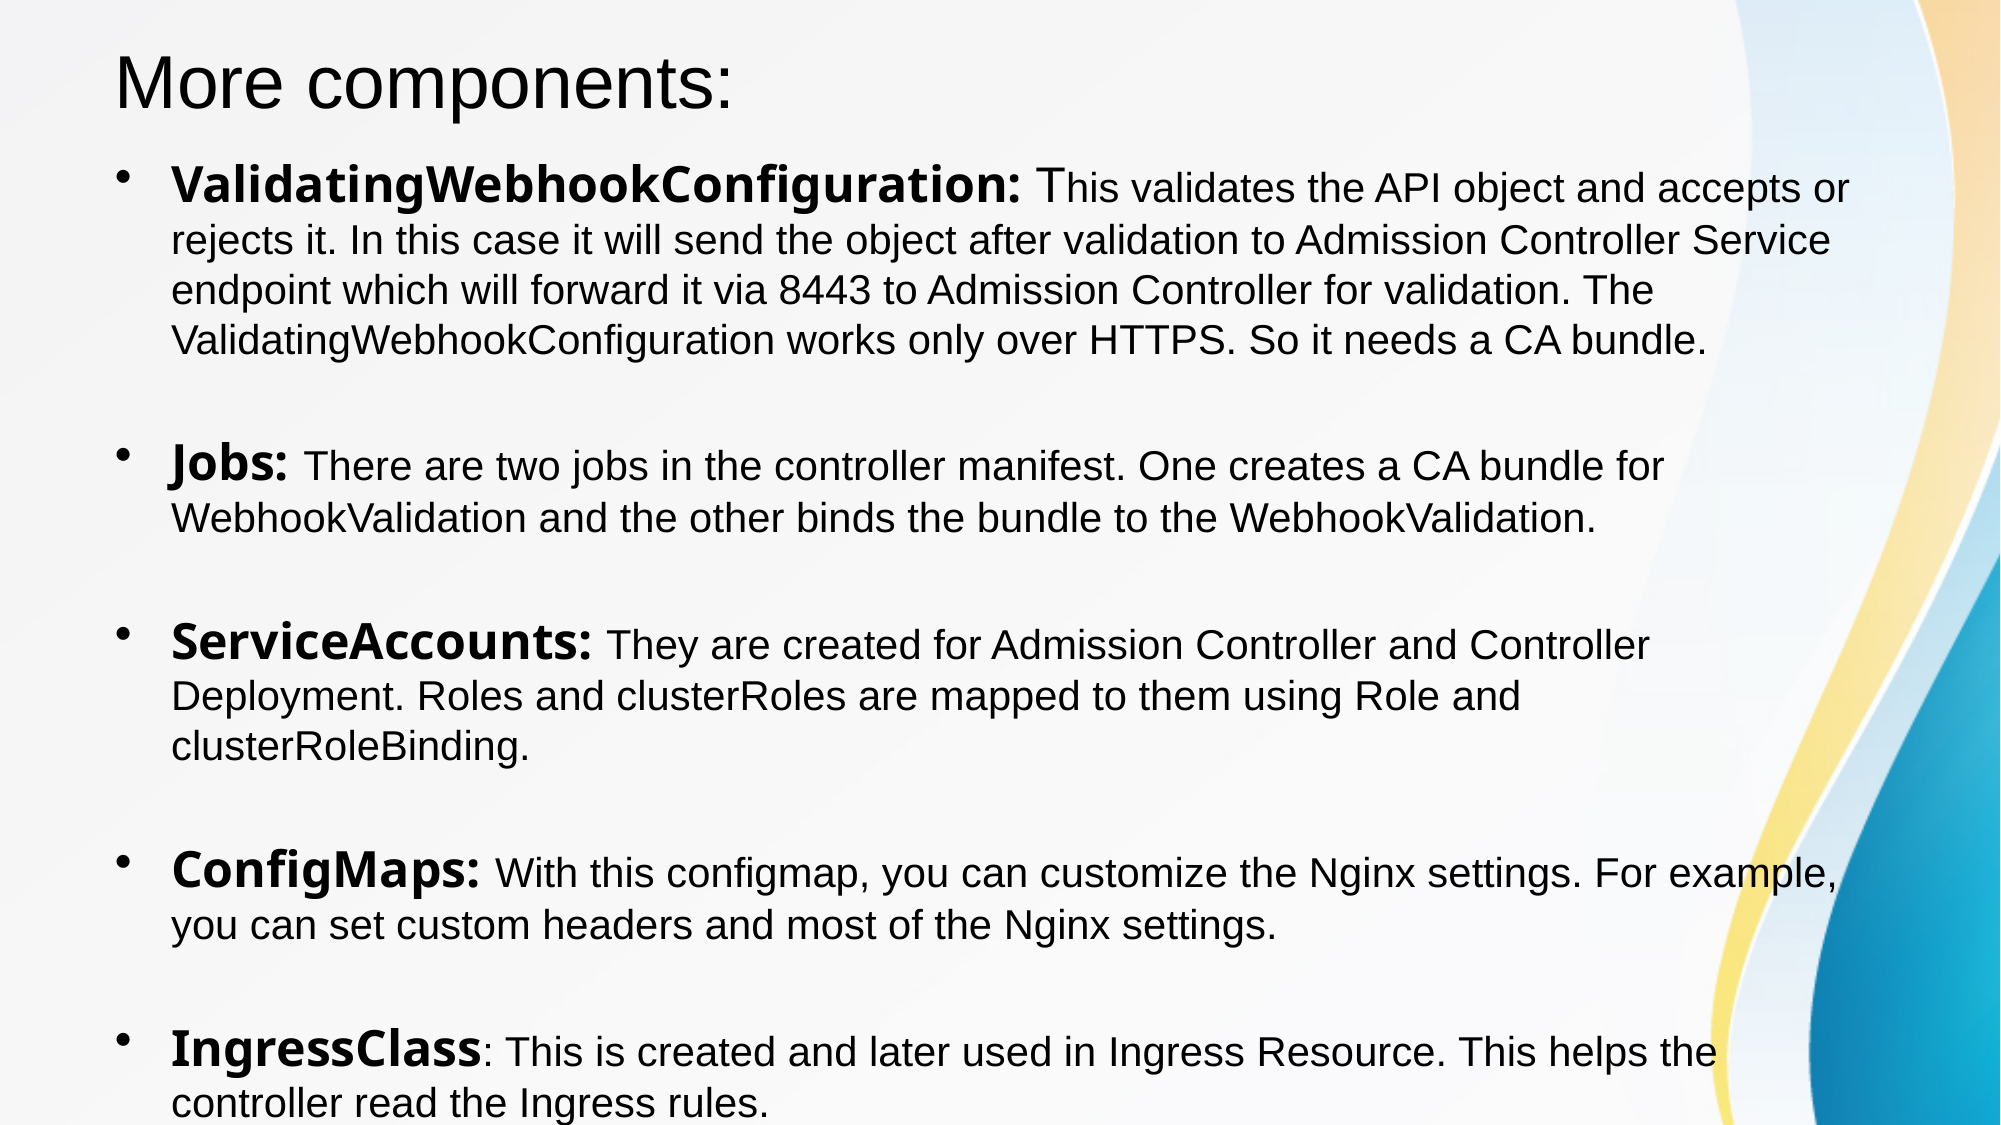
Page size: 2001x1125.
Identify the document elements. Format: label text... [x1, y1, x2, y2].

picture [0, 0, 2001, 1125]
title More components: [99, 30, 1901, 127]
list ValidatingWebhookConfiguration: This validates the API object and accepts or rejects it. In this case it will send the object after validation to Admission Controller Service endpoint which will forward it via 8443 to Admission Controller for validation. The ValidatingWebhookConfiguration works only over HTTPS. So it needs a CA bundle. Jobs: There are two jobs in the controller manifest. One creates a CA bundle for WebhookValidation and the other binds the bundle to the WebhookValidation. ServiceAccounts: They are created for Admission Controller and Controller Deployment. Roles and clusterRoles are mapped to them using Role and clusterRoleBinding. ConfigMaps: With this configmap, you can customize the Nginx settings. For example, you can set custom headers and most of the Nginx settings. IngressClass: This is created and later used in Ingress Resource. This helps the controller read the Ingress rules. [99, 144, 1901, 1125]
